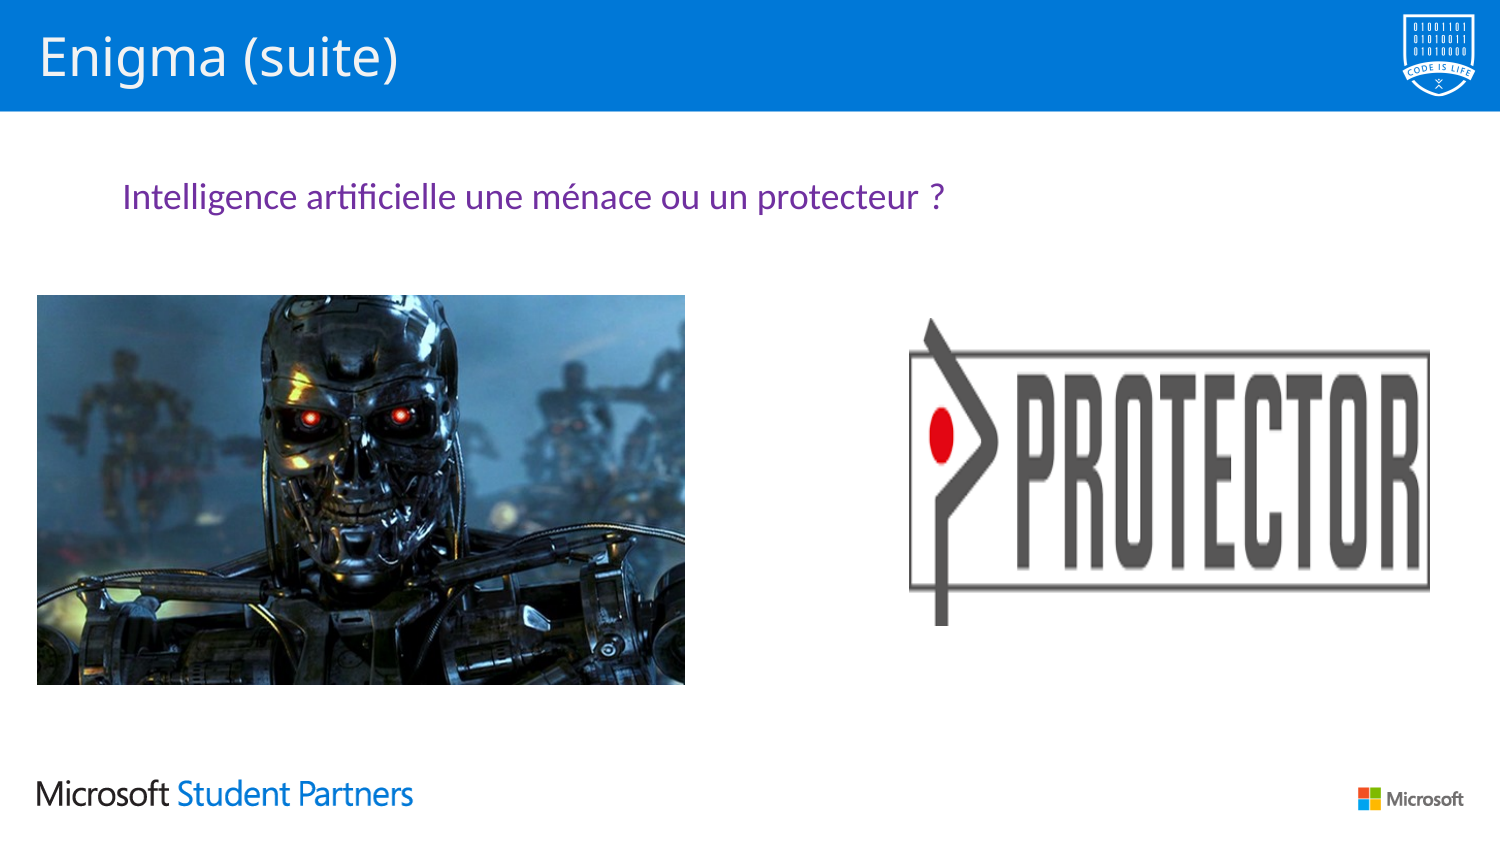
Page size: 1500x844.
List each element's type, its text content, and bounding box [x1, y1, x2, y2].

text_box Enigma (suite) [38, 23, 1284, 90]
text_box Intelligence artificielle une ménace ou un protecteur ? [107, 164, 496, 225]
picture [0, 0, 1500, 844]
text_box [38, 151, 751, 735]
